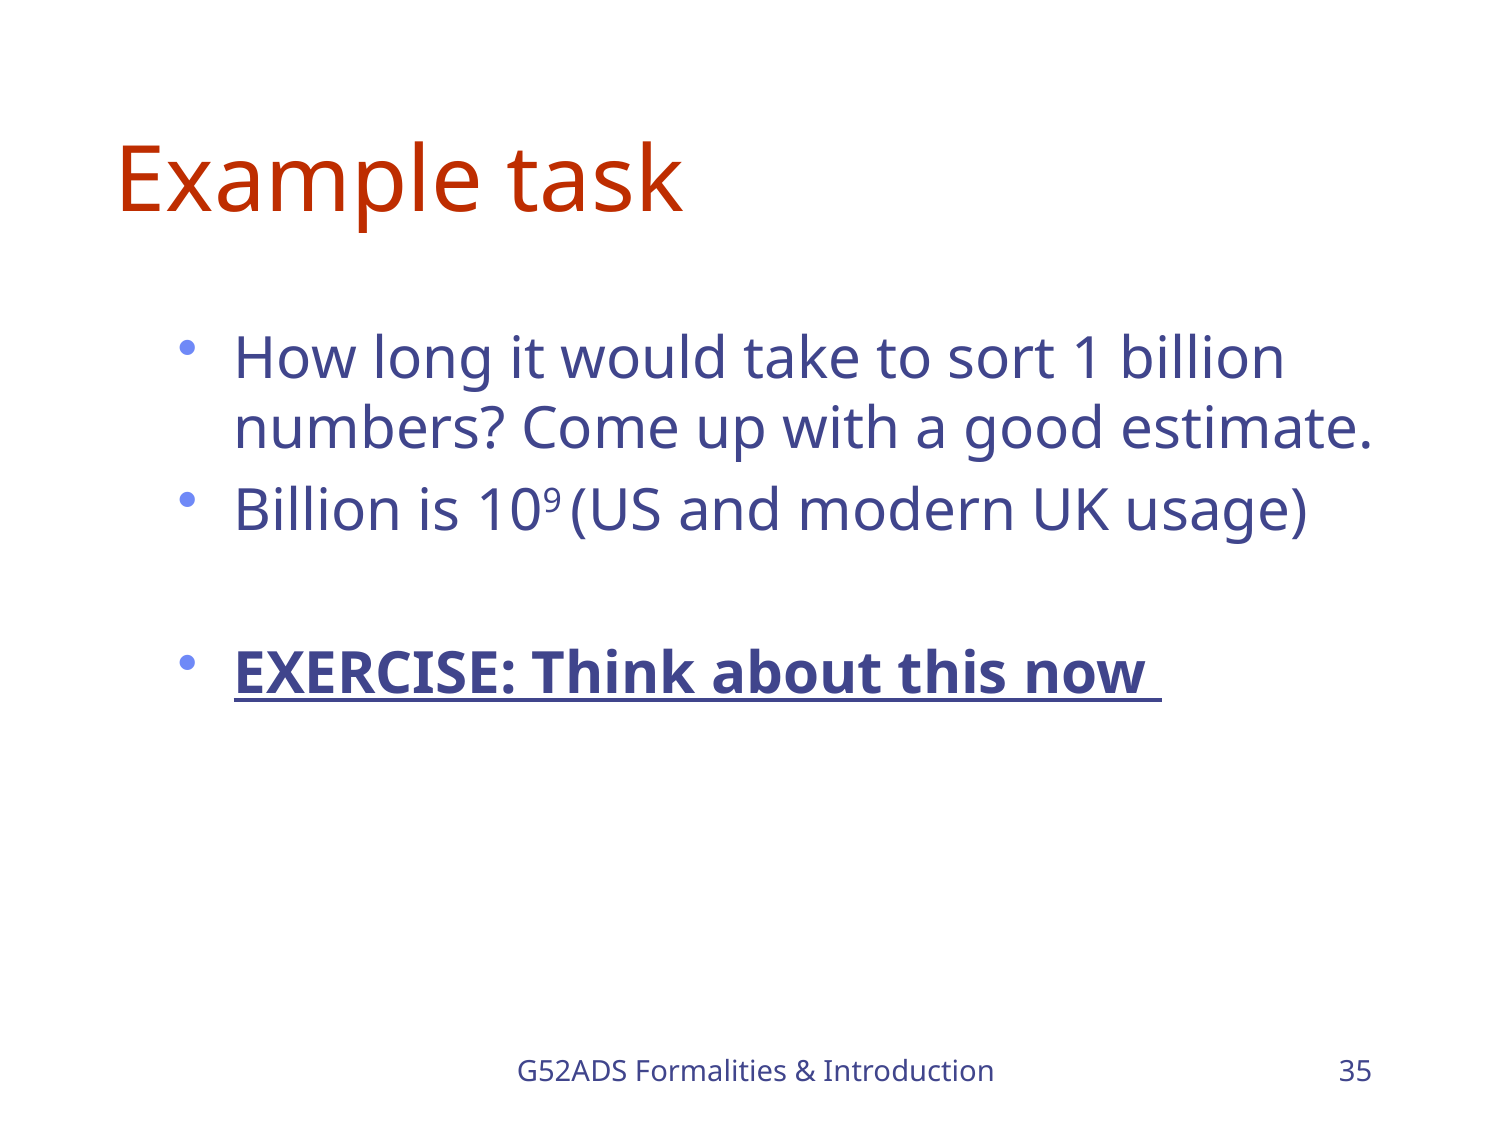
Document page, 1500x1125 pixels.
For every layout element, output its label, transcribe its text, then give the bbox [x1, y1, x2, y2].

slide_number 35 [1074, 1024, 1388, 1101]
list How long it would take to sort 1 billion numbers? Come up with a good estimate. Billion is 109 (US and modern UK usage) EXERCISE: Think about this now [162, 312, 1413, 988]
footer G52ADS Formalities & Introduction [474, 1024, 1038, 1101]
title Example task [99, 49, 1376, 238]
